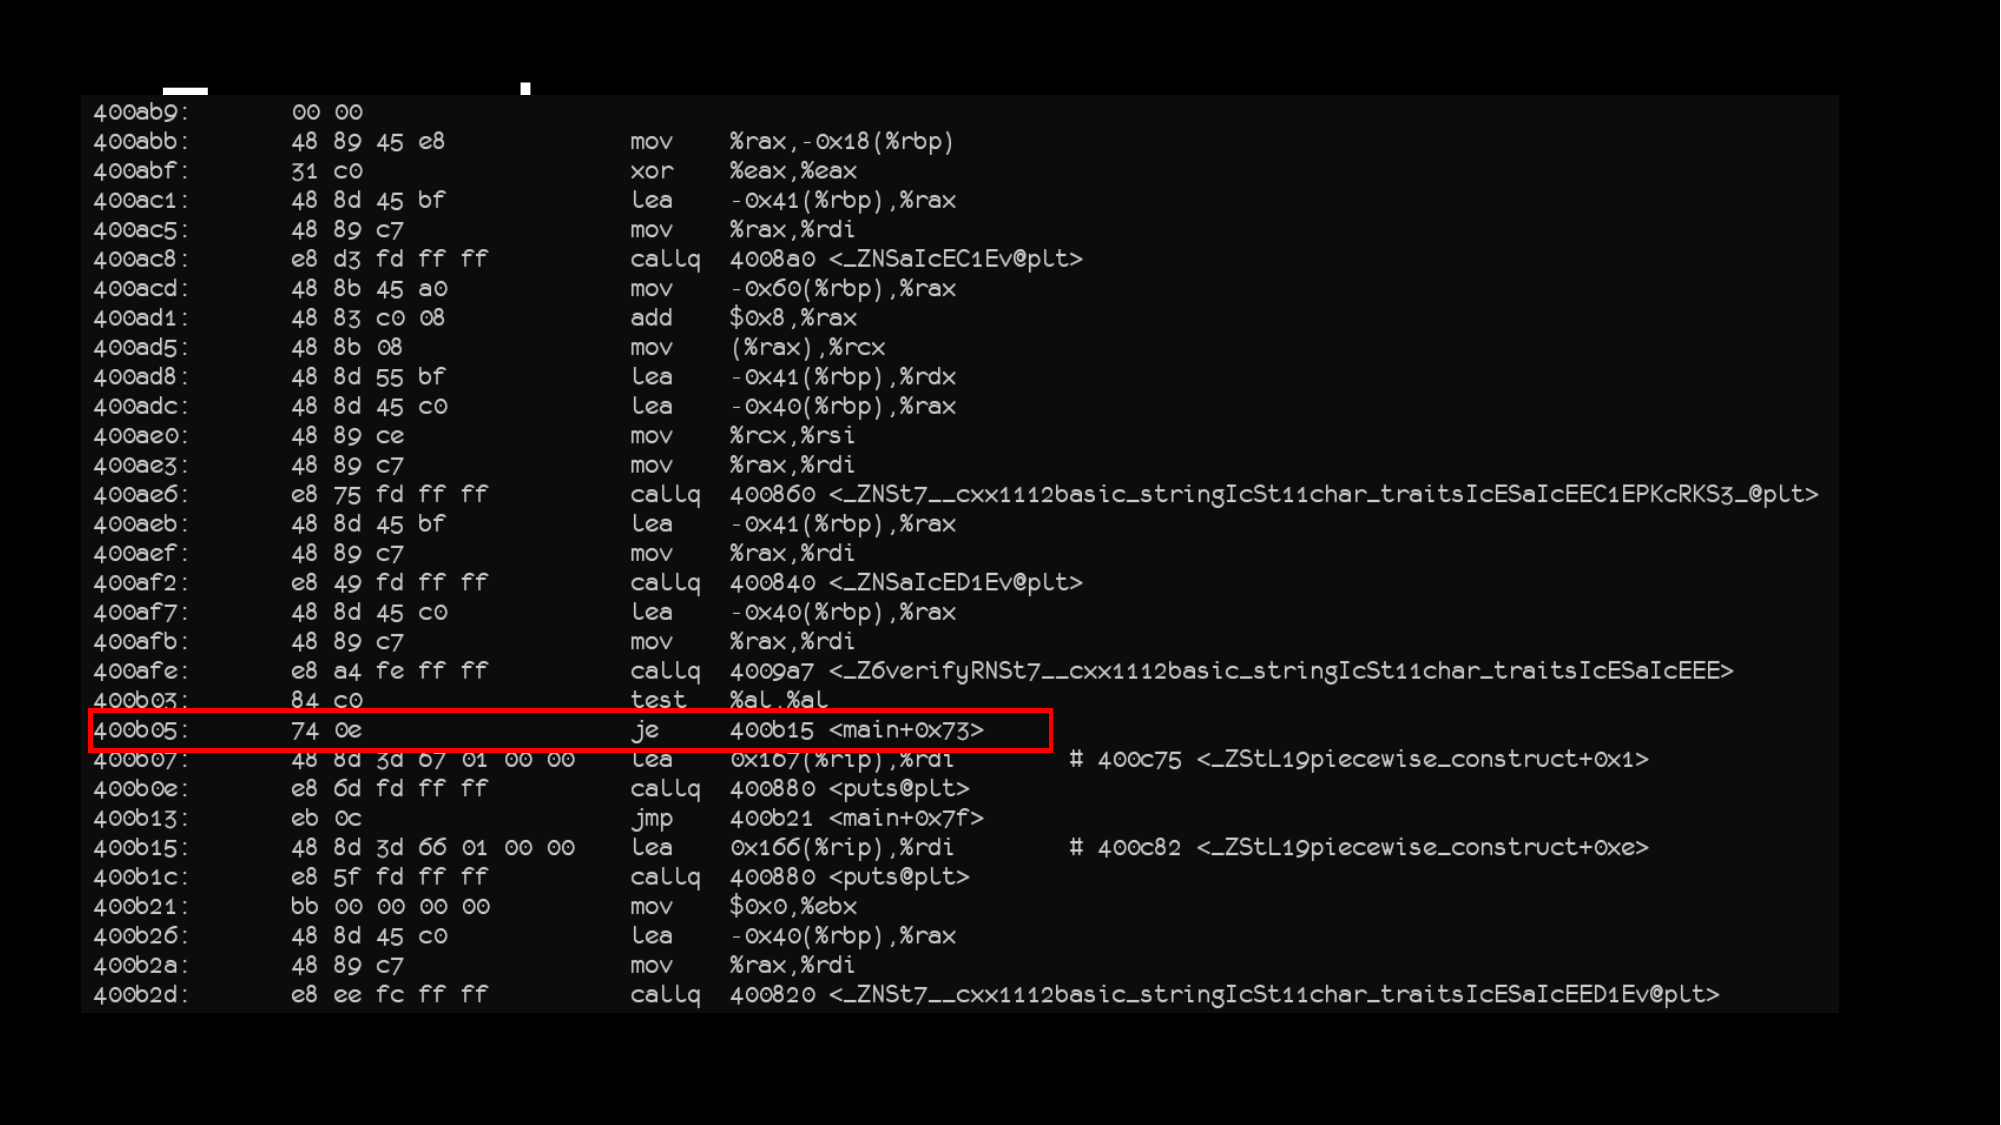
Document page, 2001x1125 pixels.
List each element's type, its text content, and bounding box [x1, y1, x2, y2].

title Example [137, 47, 1863, 201]
picture [81, 95, 1839, 1013]
